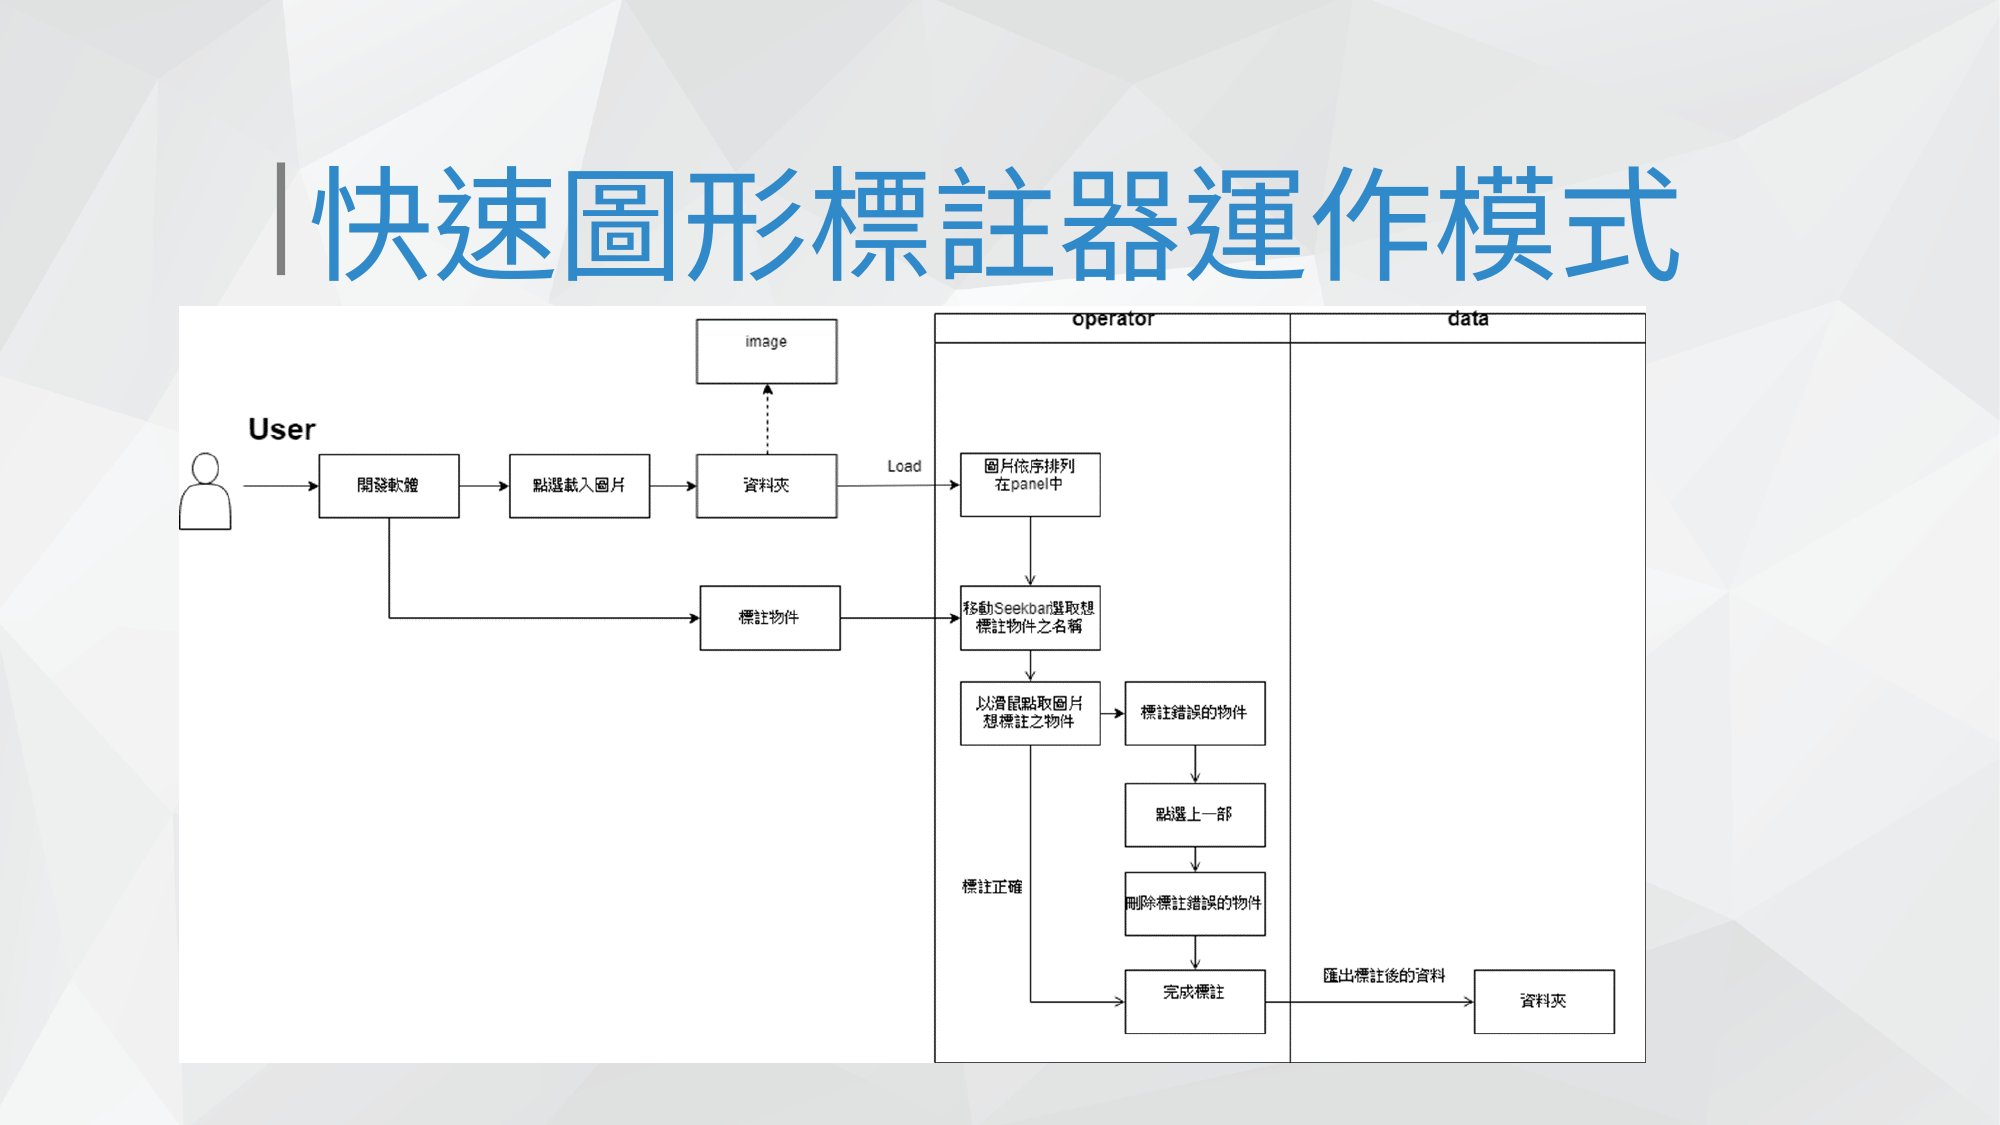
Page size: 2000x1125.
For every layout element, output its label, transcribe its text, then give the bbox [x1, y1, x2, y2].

text_box 快速圖形標註器運作模式 [293, 139, 1783, 305]
text_box | [160, 128, 328, 279]
picture [0, 0, 2000, 1125]
